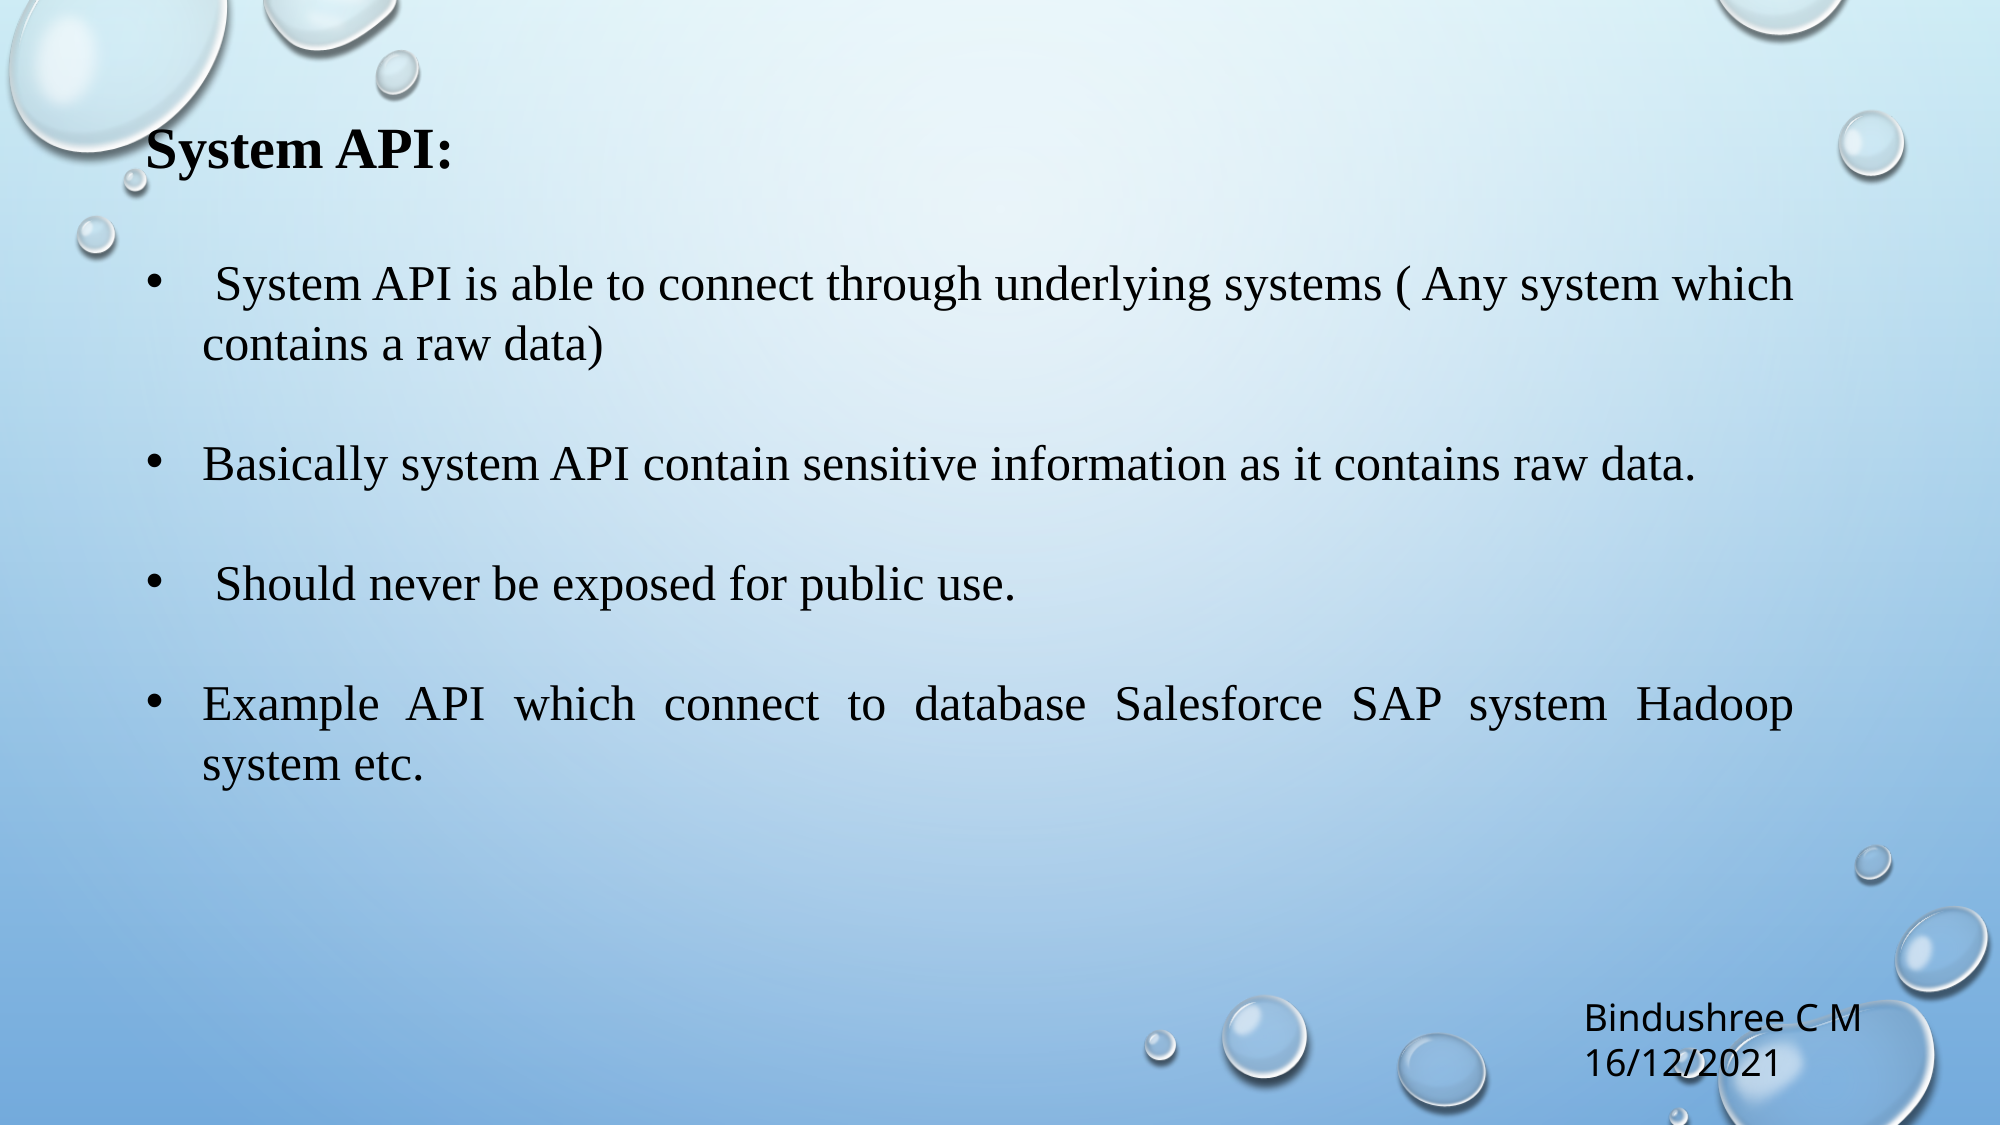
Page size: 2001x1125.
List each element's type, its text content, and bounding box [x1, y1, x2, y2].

picture [0, 0, 2000, 1125]
text_box Bindushree C M 16/12/2021 [1568, 986, 2000, 1092]
text_box System API: System API is able to connect through underlying systems ( Any system which contains a raw data) Basically system API contain sensitive information as it contains raw data. Should never be exposed for public use. Example API which connect to database Salesforce SAP system Hadoop system etc. [131, 102, 1810, 798]
